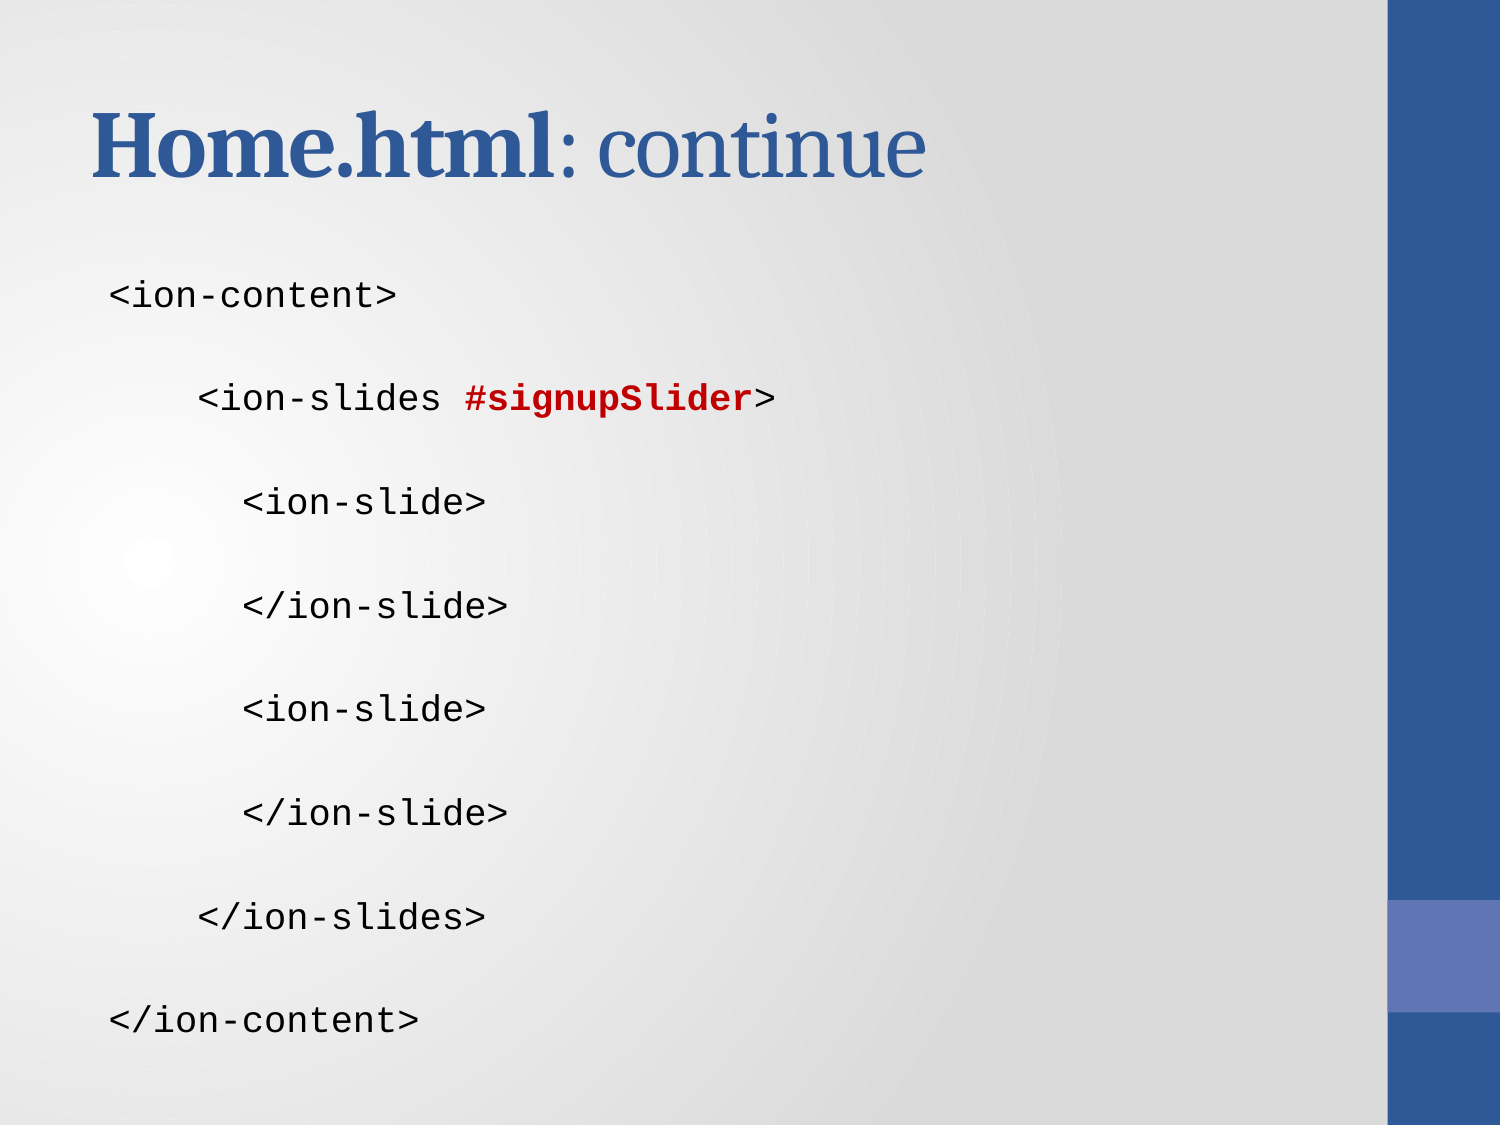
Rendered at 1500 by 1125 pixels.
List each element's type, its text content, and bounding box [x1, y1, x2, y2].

title Home.html: continue [75, 45, 1325, 233]
list <ion-content> <ion-slides #signupSlider> <ion-slide> </ion-slide> <ion-slide> </ion-slide> </ion-slides> </ion-content> [75, 262, 1325, 1050]
